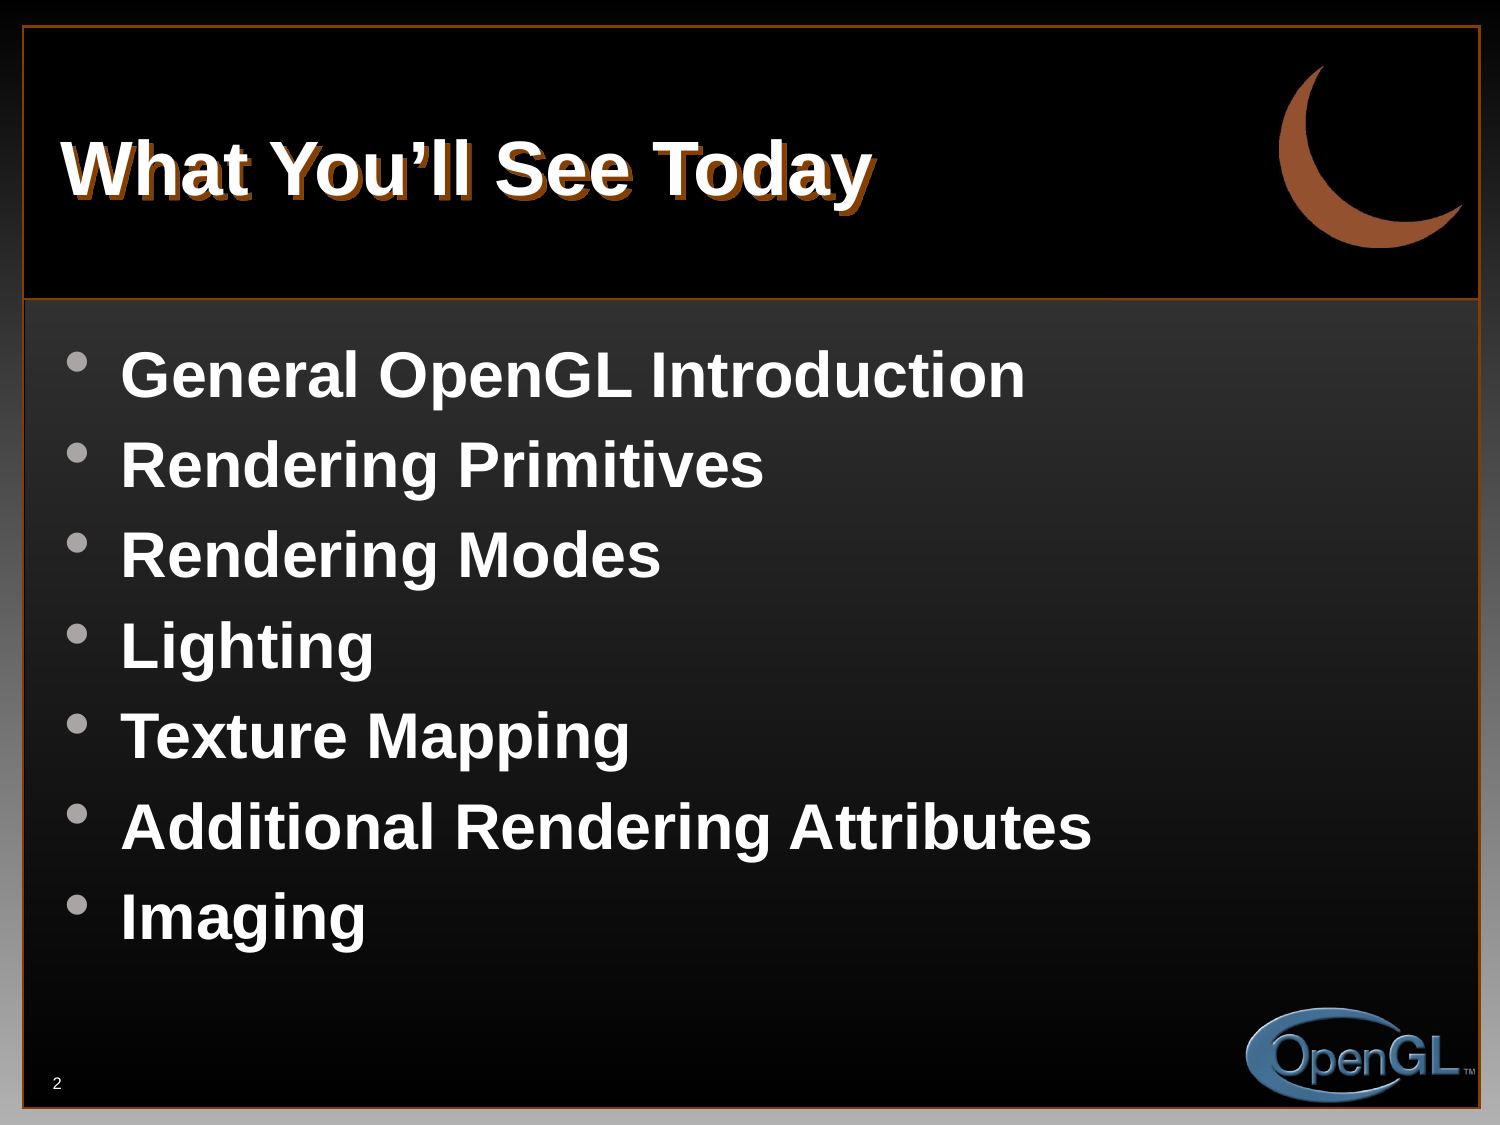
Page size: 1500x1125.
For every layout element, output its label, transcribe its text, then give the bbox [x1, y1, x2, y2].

title What You’ll See Today [45, 48, 1266, 276]
picture [1240, 994, 1477, 1116]
list General OpenGL Introduction Rendering Primitives Rendering Modes Lighting Texture Mapping Additional Rendering Attributes Imaging [49, 324, 1455, 1001]
picture [1279, 66, 1462, 248]
slide_number 2 [37, 1065, 75, 1101]
